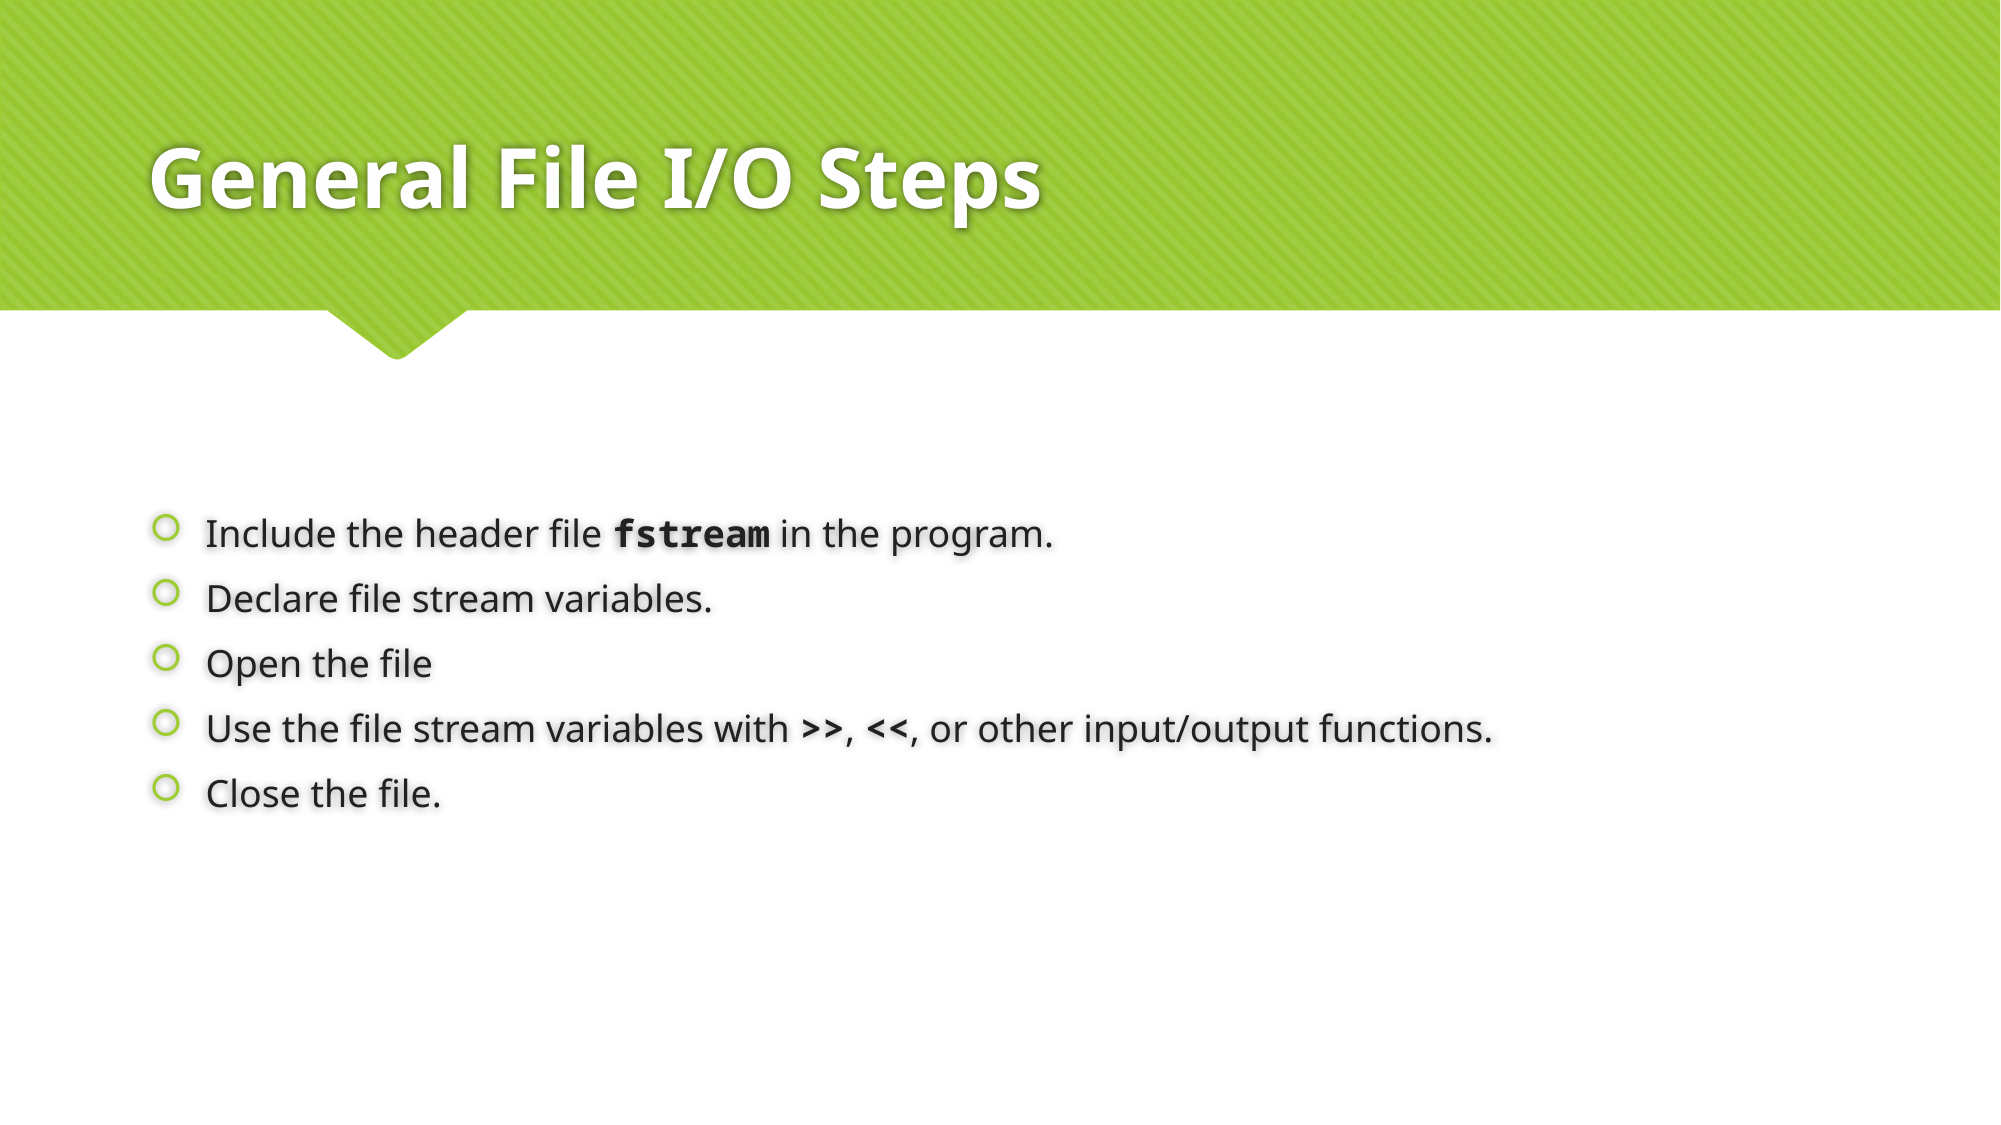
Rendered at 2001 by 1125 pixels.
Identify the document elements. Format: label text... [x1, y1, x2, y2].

title General File I/O Steps [132, 73, 1868, 233]
list Include the header file fstream in the program. Declare file stream variables. Open the file Use the file stream variables with >>, <<, or other input/output functions. Close the file. [134, 364, 1866, 962]
